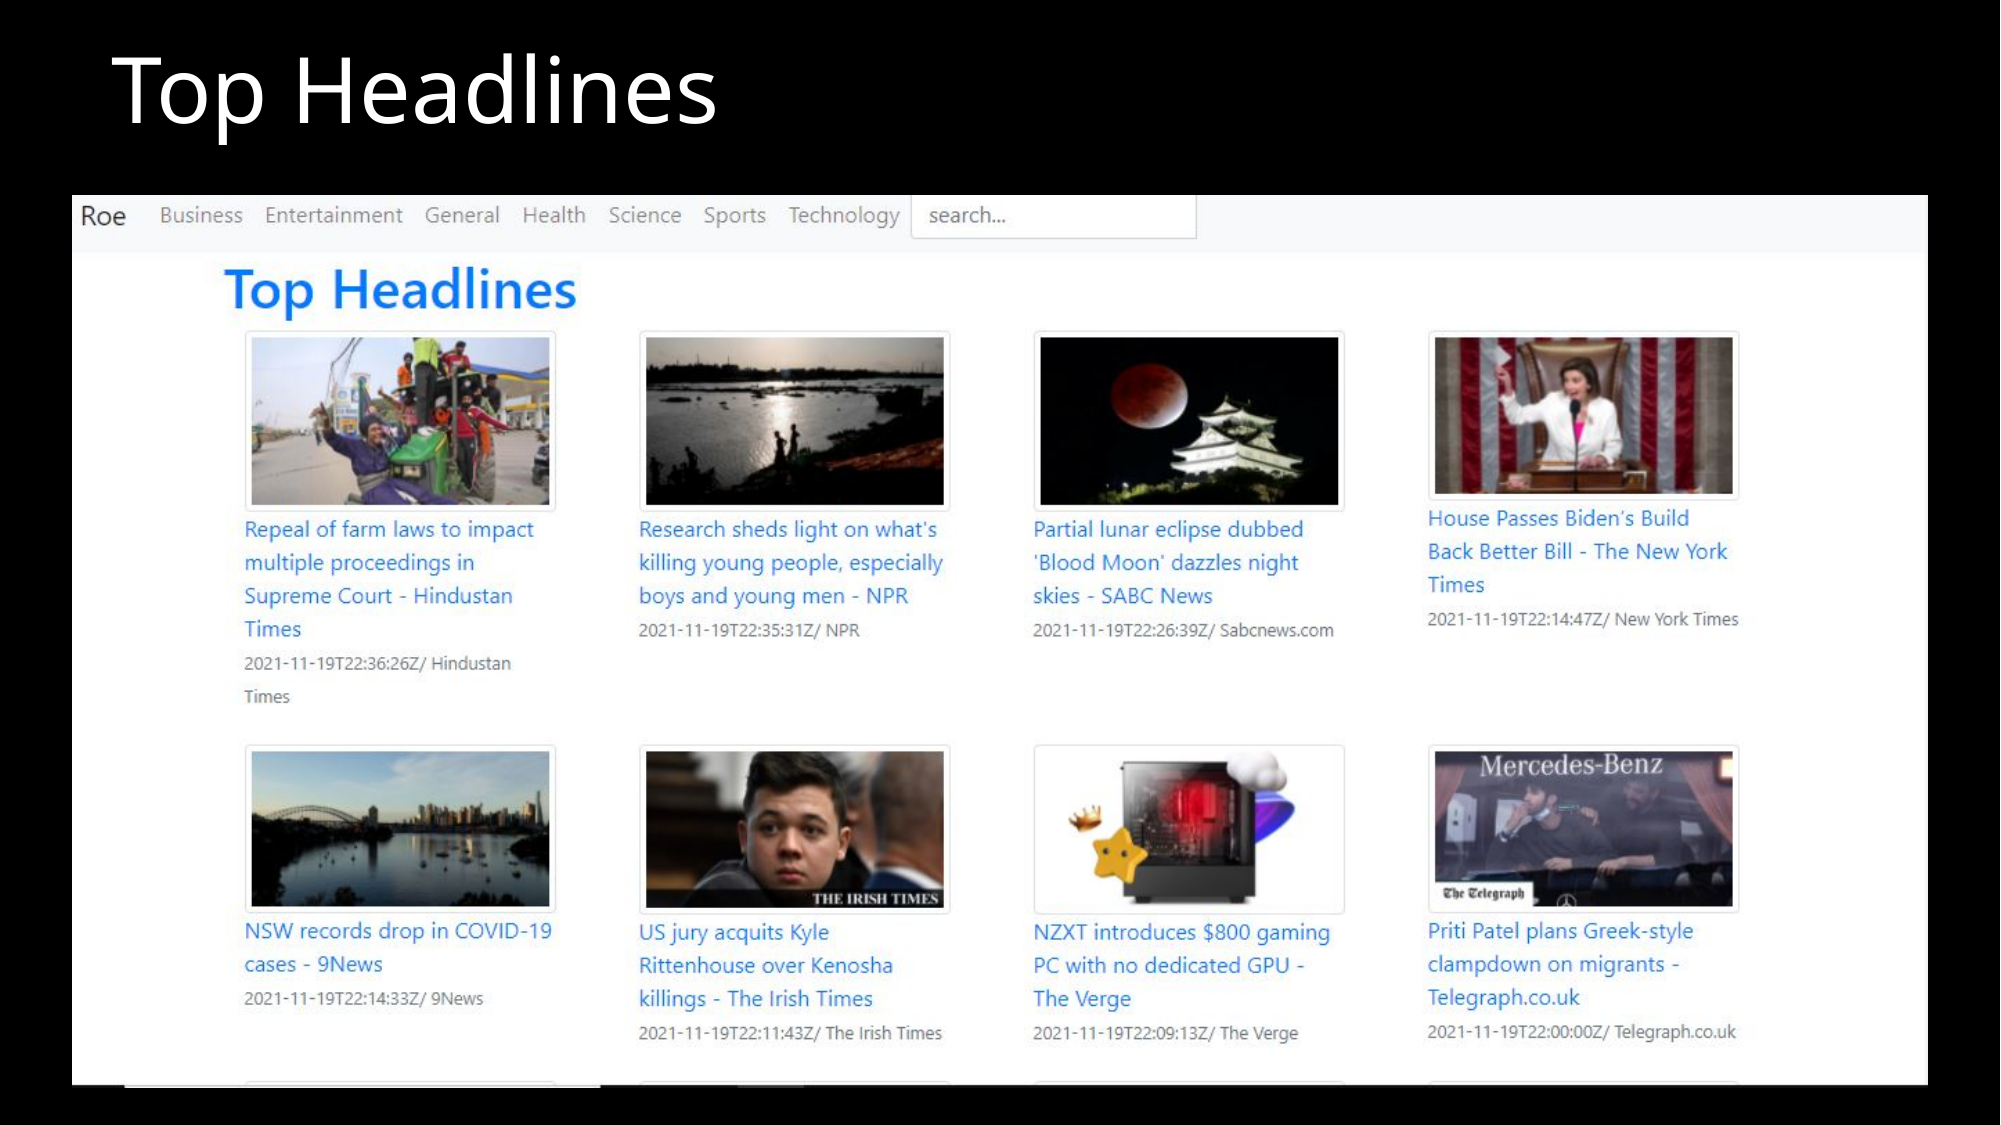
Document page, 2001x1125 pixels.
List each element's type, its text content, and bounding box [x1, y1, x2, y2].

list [72, 195, 1928, 1089]
title Top Headlines [96, 36, 1092, 195]
